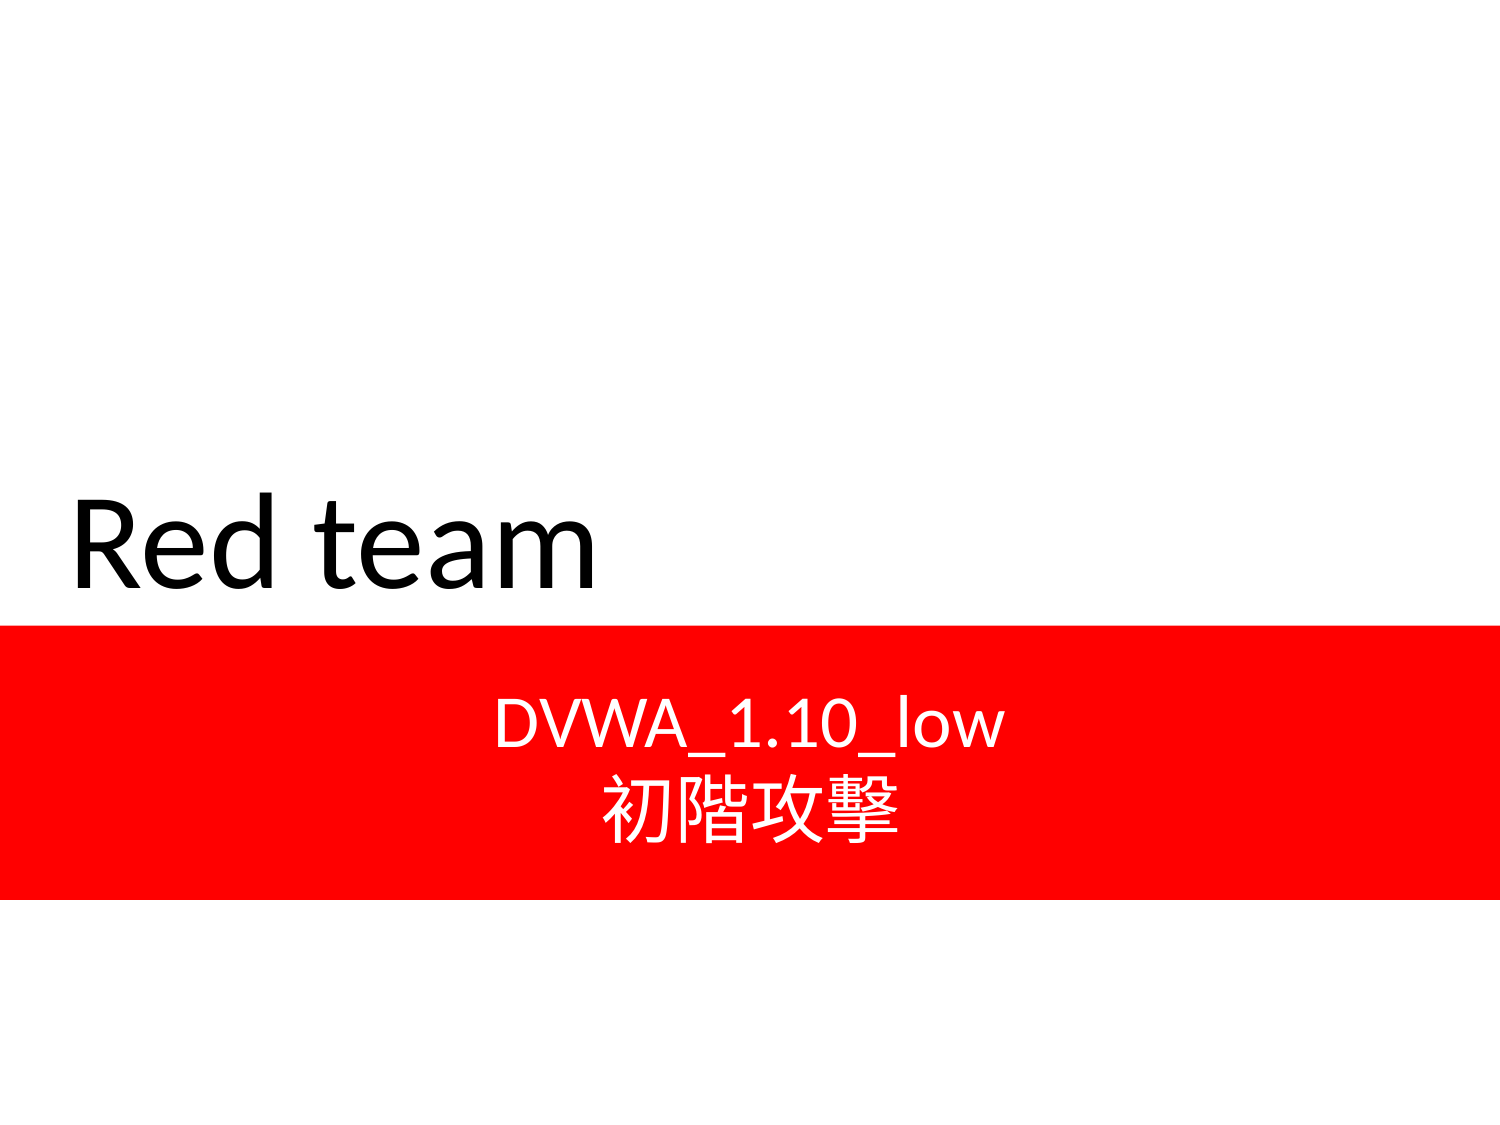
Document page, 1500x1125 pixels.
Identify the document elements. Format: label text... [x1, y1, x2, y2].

text_box DVWA_1.10_low 初階攻擊 [0, 625, 1500, 901]
text_box Red team [53, 443, 700, 624]
